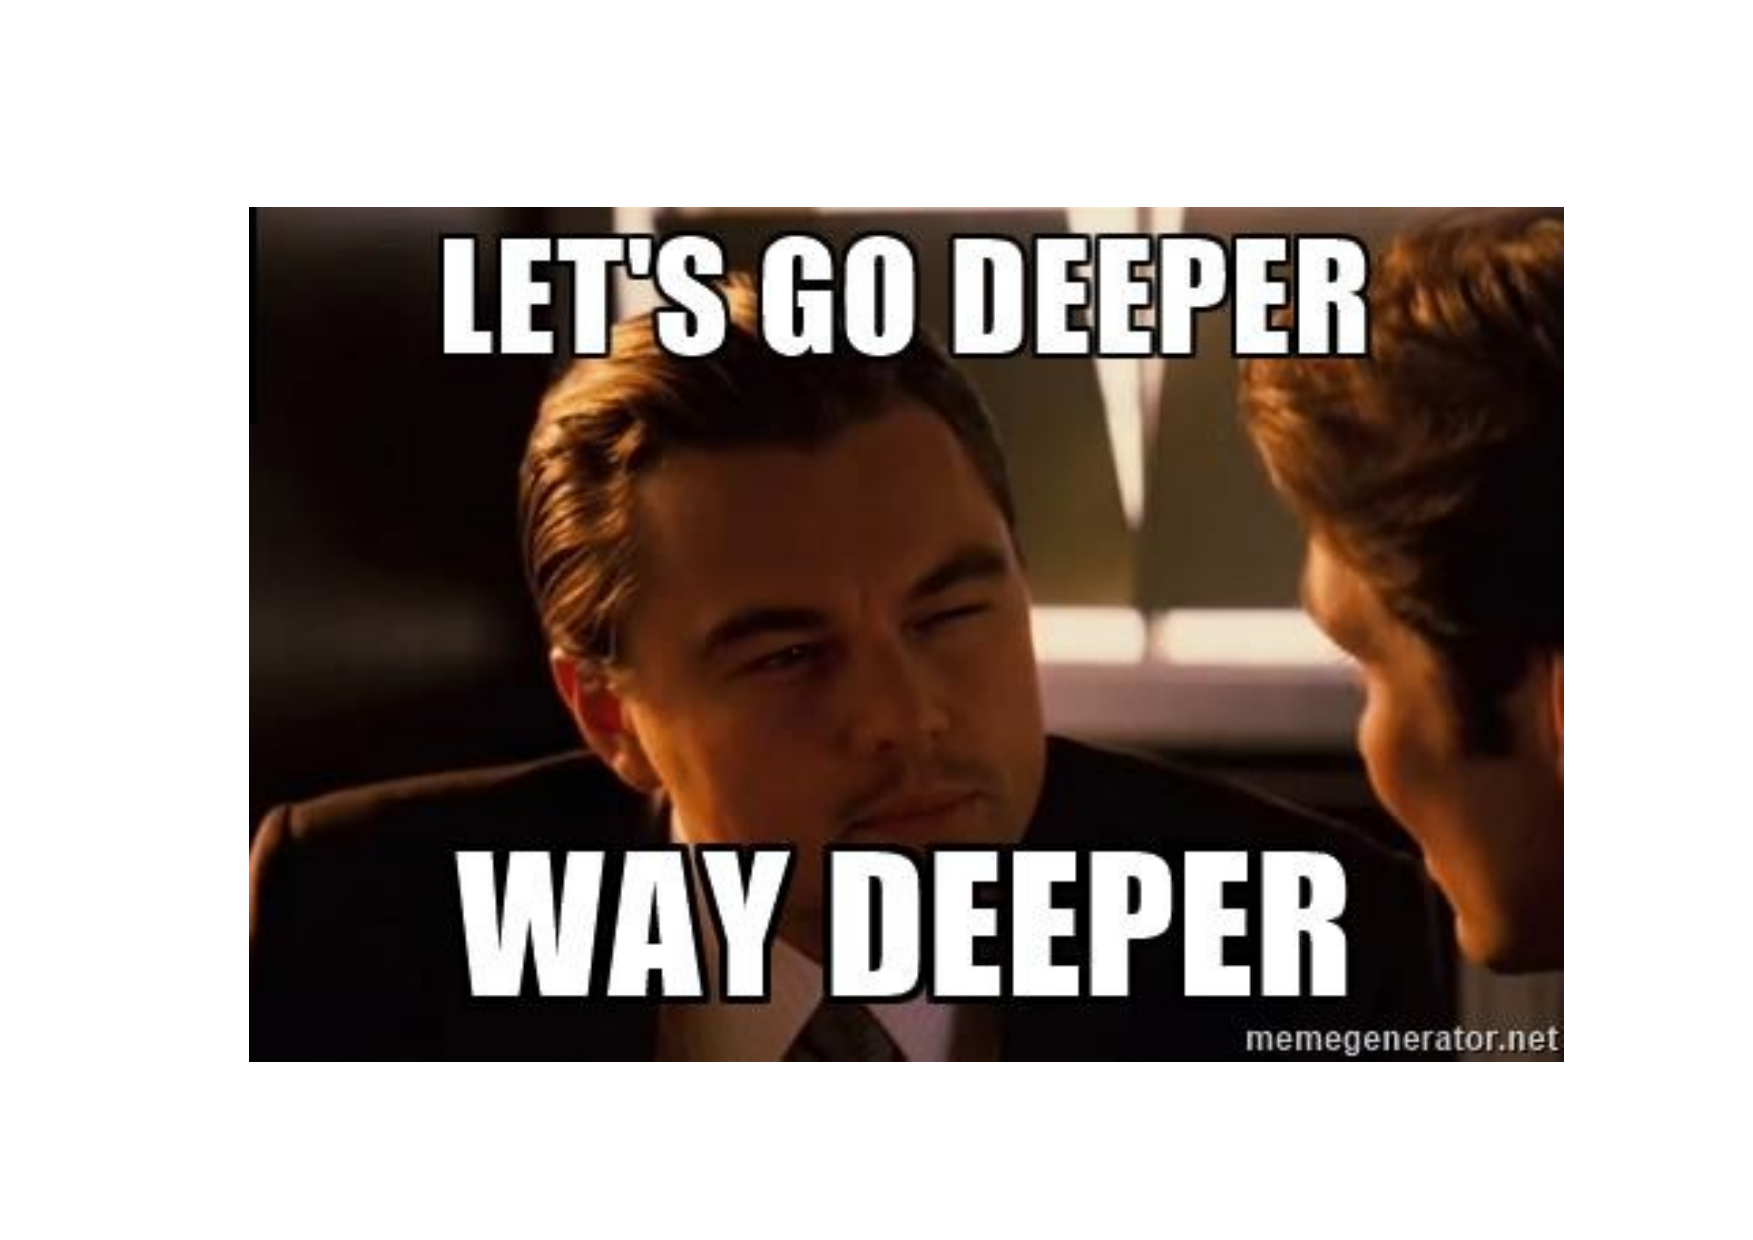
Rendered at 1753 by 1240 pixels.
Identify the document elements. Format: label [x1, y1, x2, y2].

picture [58, 58, 1696, 1183]
